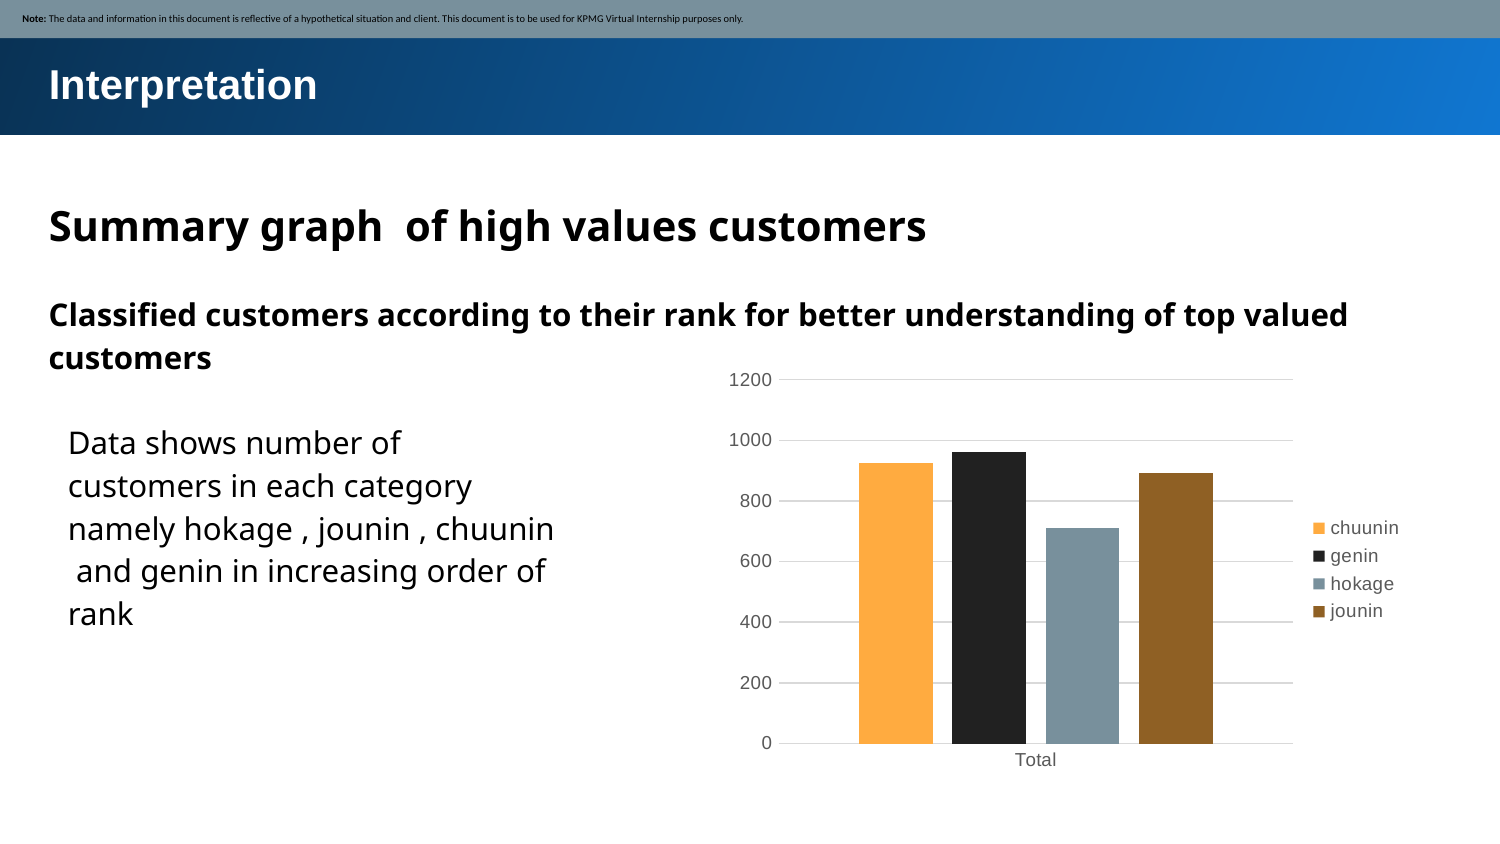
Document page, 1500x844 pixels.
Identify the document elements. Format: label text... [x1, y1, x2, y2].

chart [714, 360, 1419, 780]
text_box Data shows number of customers in each category namely hokage , jounin , chuunin and genin in increasing order of rank [52, 403, 572, 647]
text_box Classified customers according to their rank for better understanding of top valued customers [33, 275, 1398, 391]
text_box Note: The data and information in this document is reflective of a hypothetical situation and client. This document is to be used for KPMG Virtual Internship purposes only. [0, 0, 1500, 39]
text_box Summary graph of high values customers [33, 177, 1439, 266]
text_box [0, 39, 1500, 135]
text_box Interpretation [33, 43, 1439, 124]
